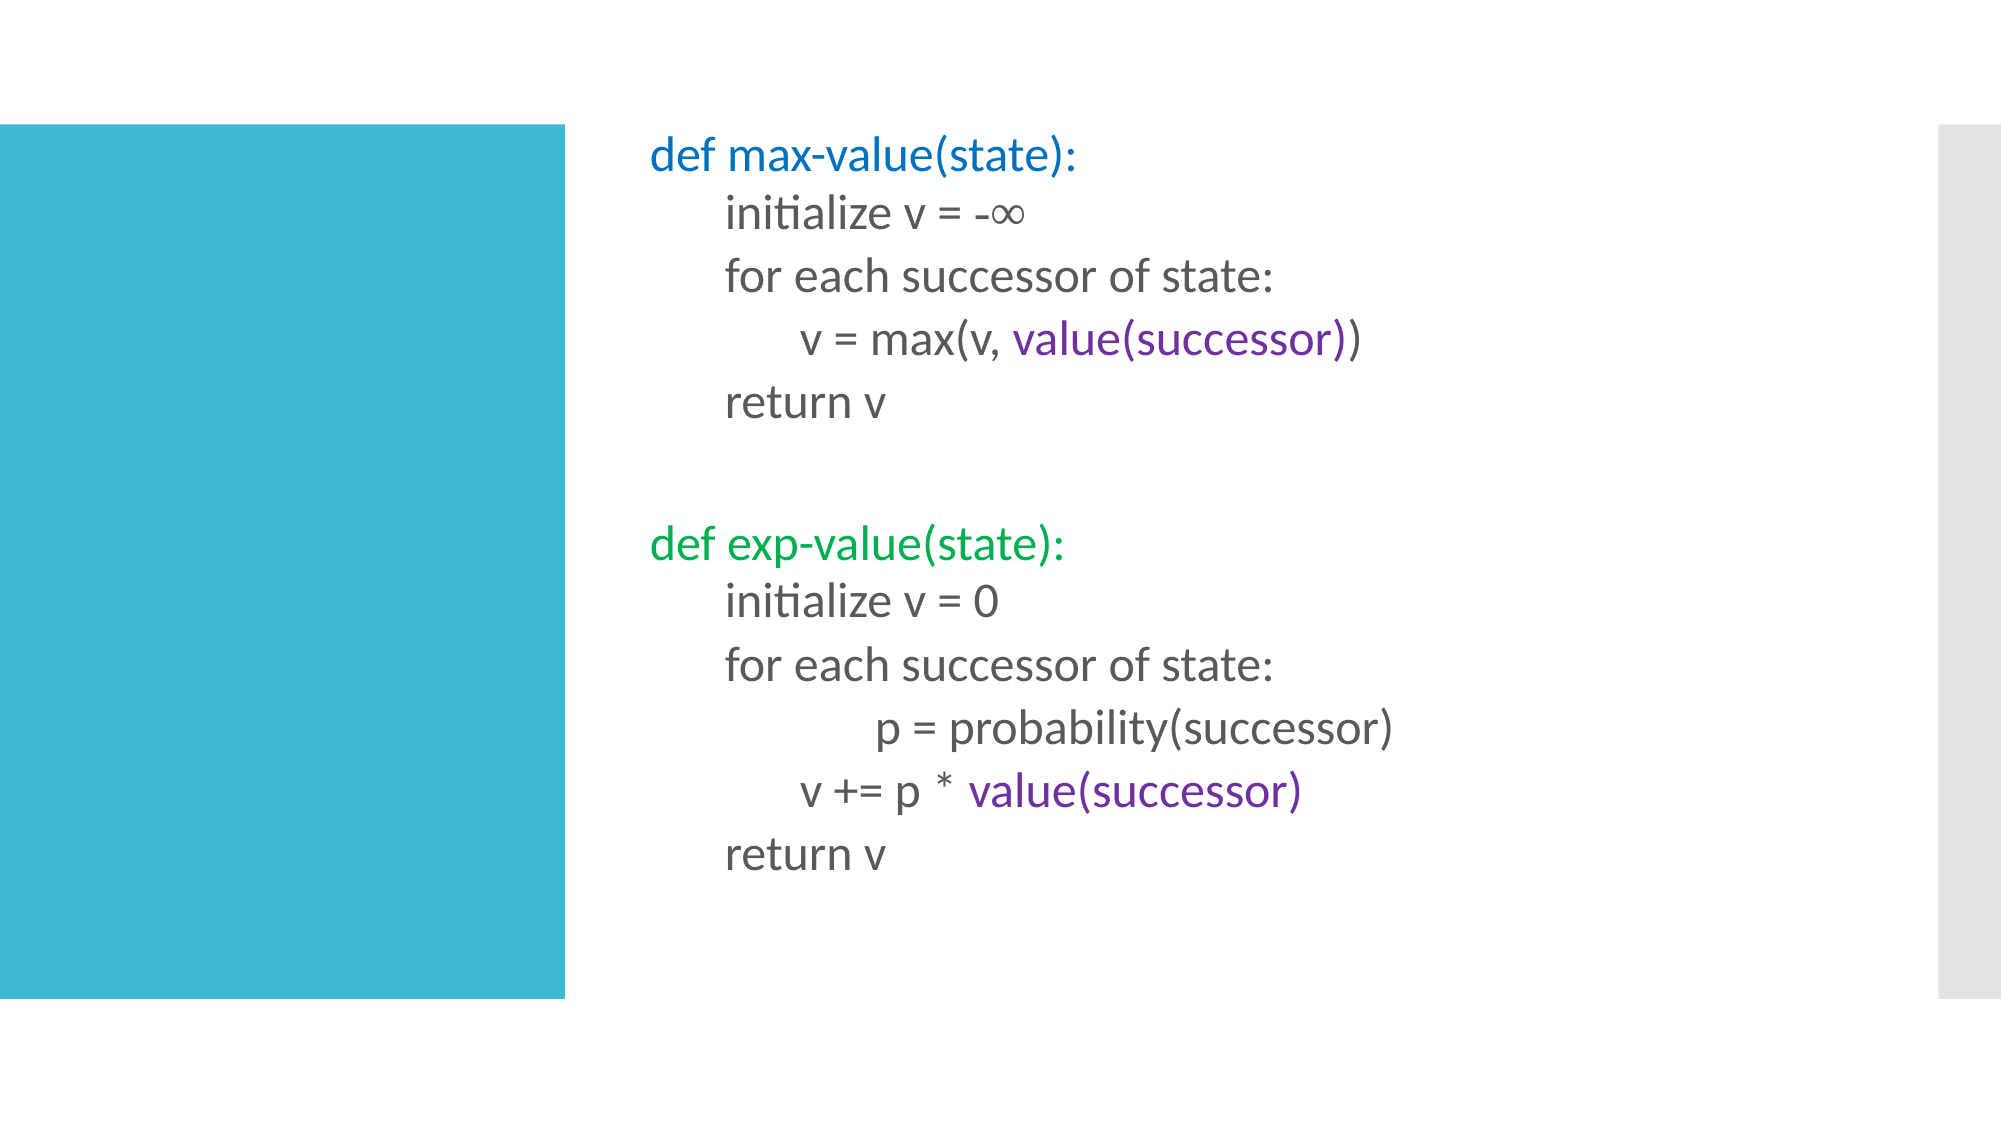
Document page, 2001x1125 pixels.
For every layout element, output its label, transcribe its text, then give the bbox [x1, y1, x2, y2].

list def max-value(state): initialize v = -∞ for each successor of state: v = max(v, value(successor)) return v def exp-value(state): initialize v = 0 for each successor of state: p = probability(successor) v += p * value(successor) return v [634, 106, 1835, 982]
